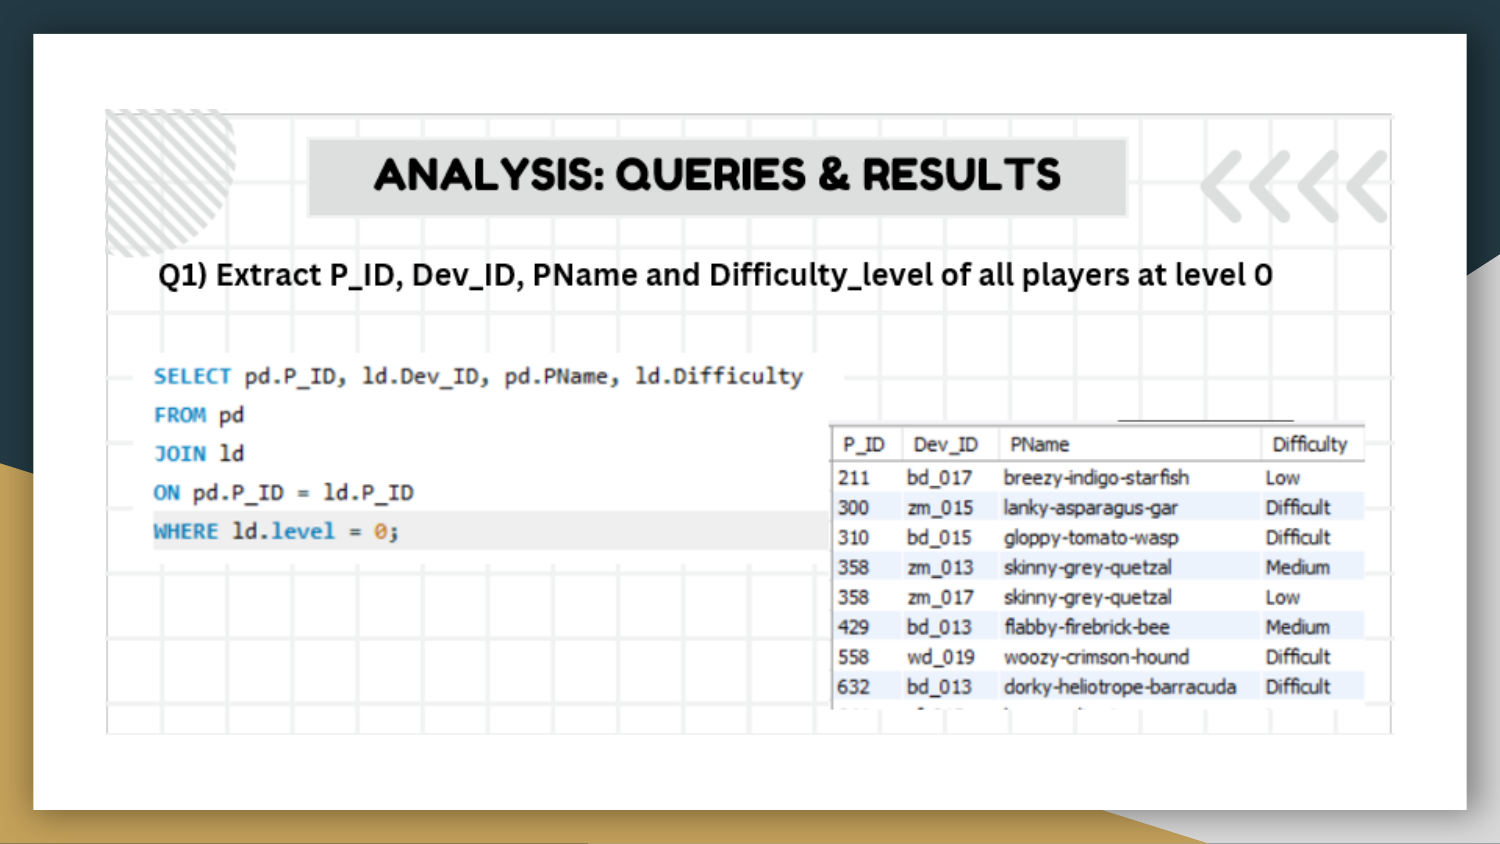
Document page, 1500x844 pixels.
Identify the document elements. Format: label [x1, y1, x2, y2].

picture [105, 109, 1395, 735]
